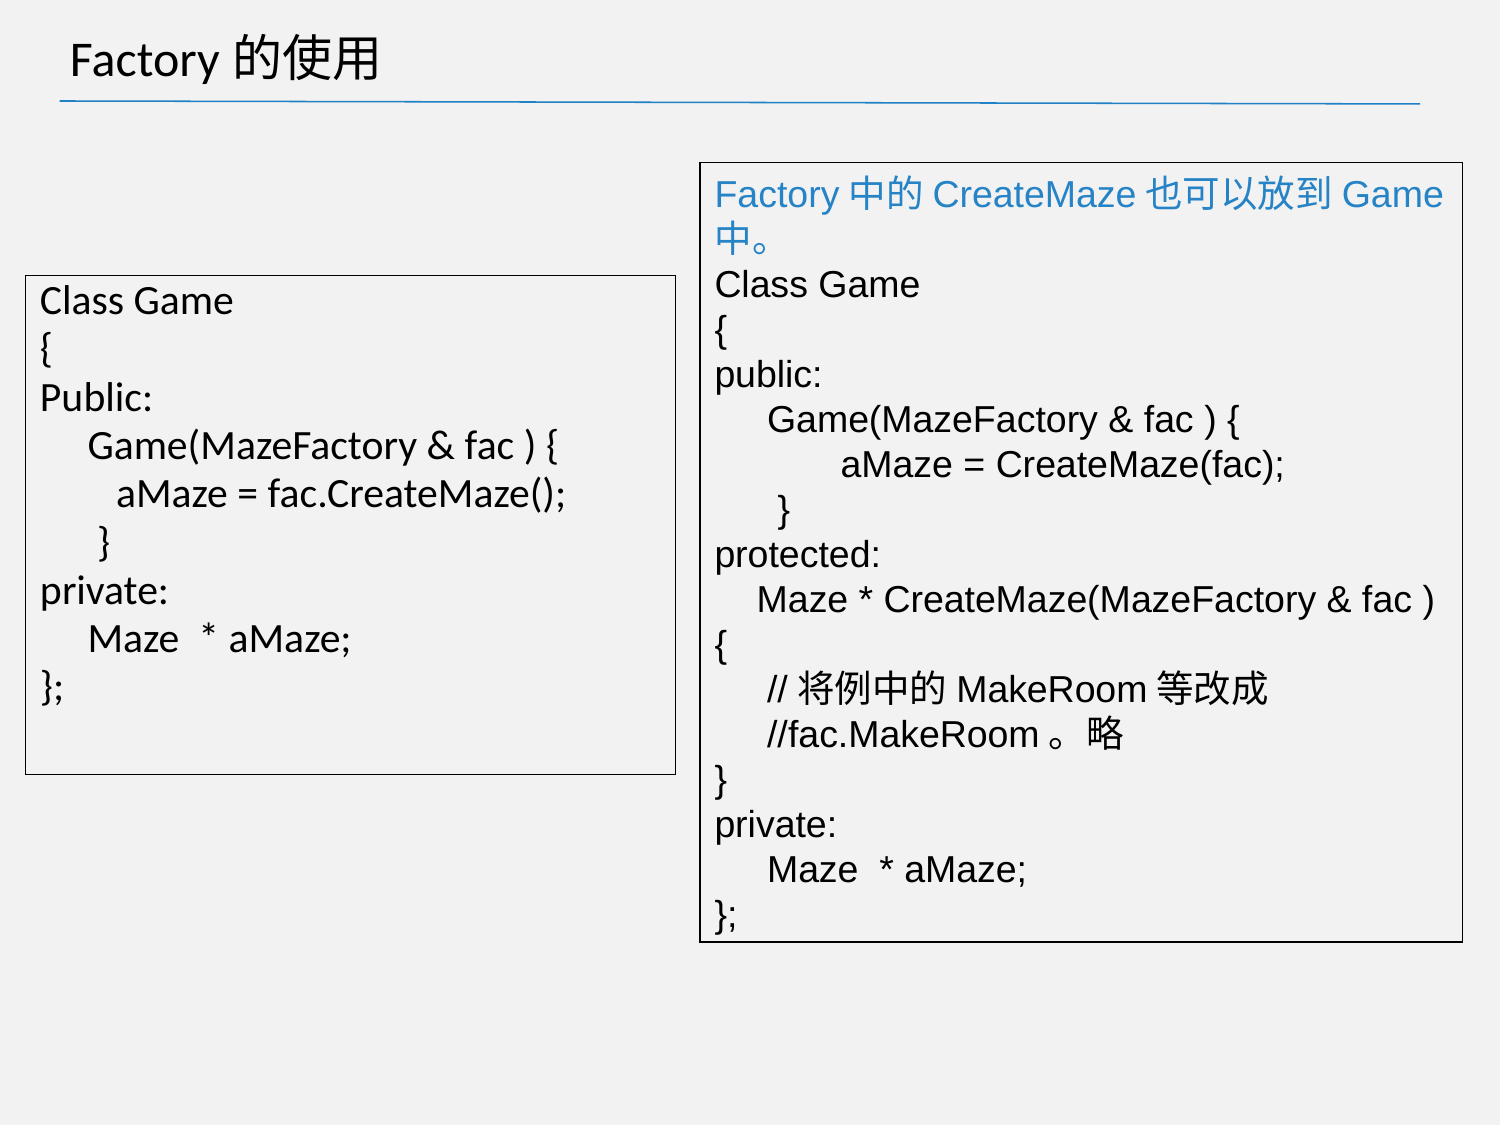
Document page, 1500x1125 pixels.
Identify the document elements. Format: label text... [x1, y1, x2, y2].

title Factory的使用 [55, 25, 706, 88]
list Class Game { Public: Game(MazeFactory & fac ) { aMaze = fac.CreateMaze(); } private: Maze * aMaze; }; [25, 275, 676, 775]
text_box Factory中的CreateMaze也可以放到Game中。 Class Game { public: Game(MazeFactory & fac ) { aMaze = CreateMaze(fac); } protected: Maze * CreateMaze(MazeFactory & fac ) { //将例中的MakeRoom等改成 //fac.MakeRoom。略 } private: Maze * aMaze; }; [699, 162, 1463, 943]
